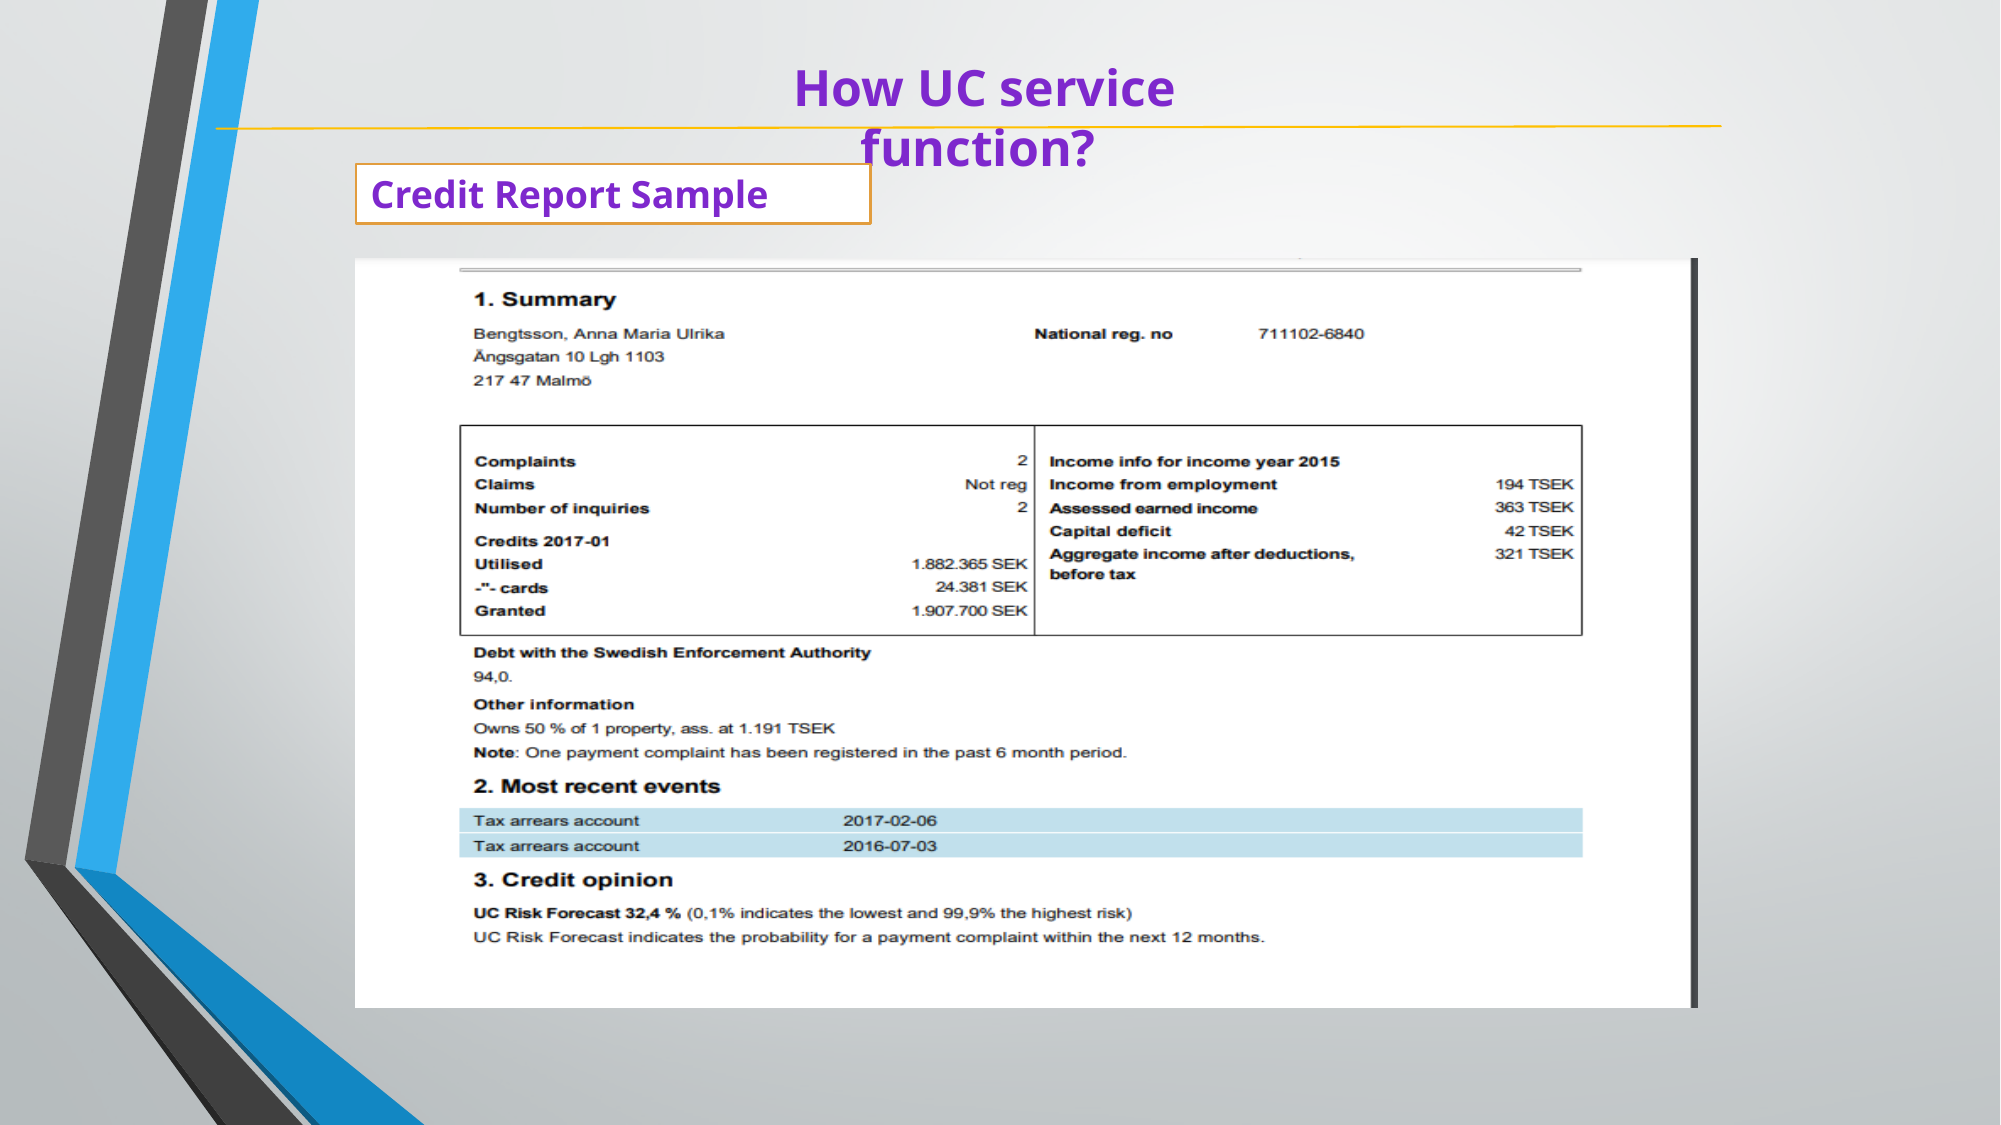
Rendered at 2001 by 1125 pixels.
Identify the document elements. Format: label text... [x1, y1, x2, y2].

text_box Credit Report Sample [355, 163, 872, 225]
text_box How UC service function? [680, 129, 1290, 184]
text_box How UC service function? [680, 48, 1290, 125]
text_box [216, 125, 1722, 129]
picture [355, 258, 1699, 1008]
